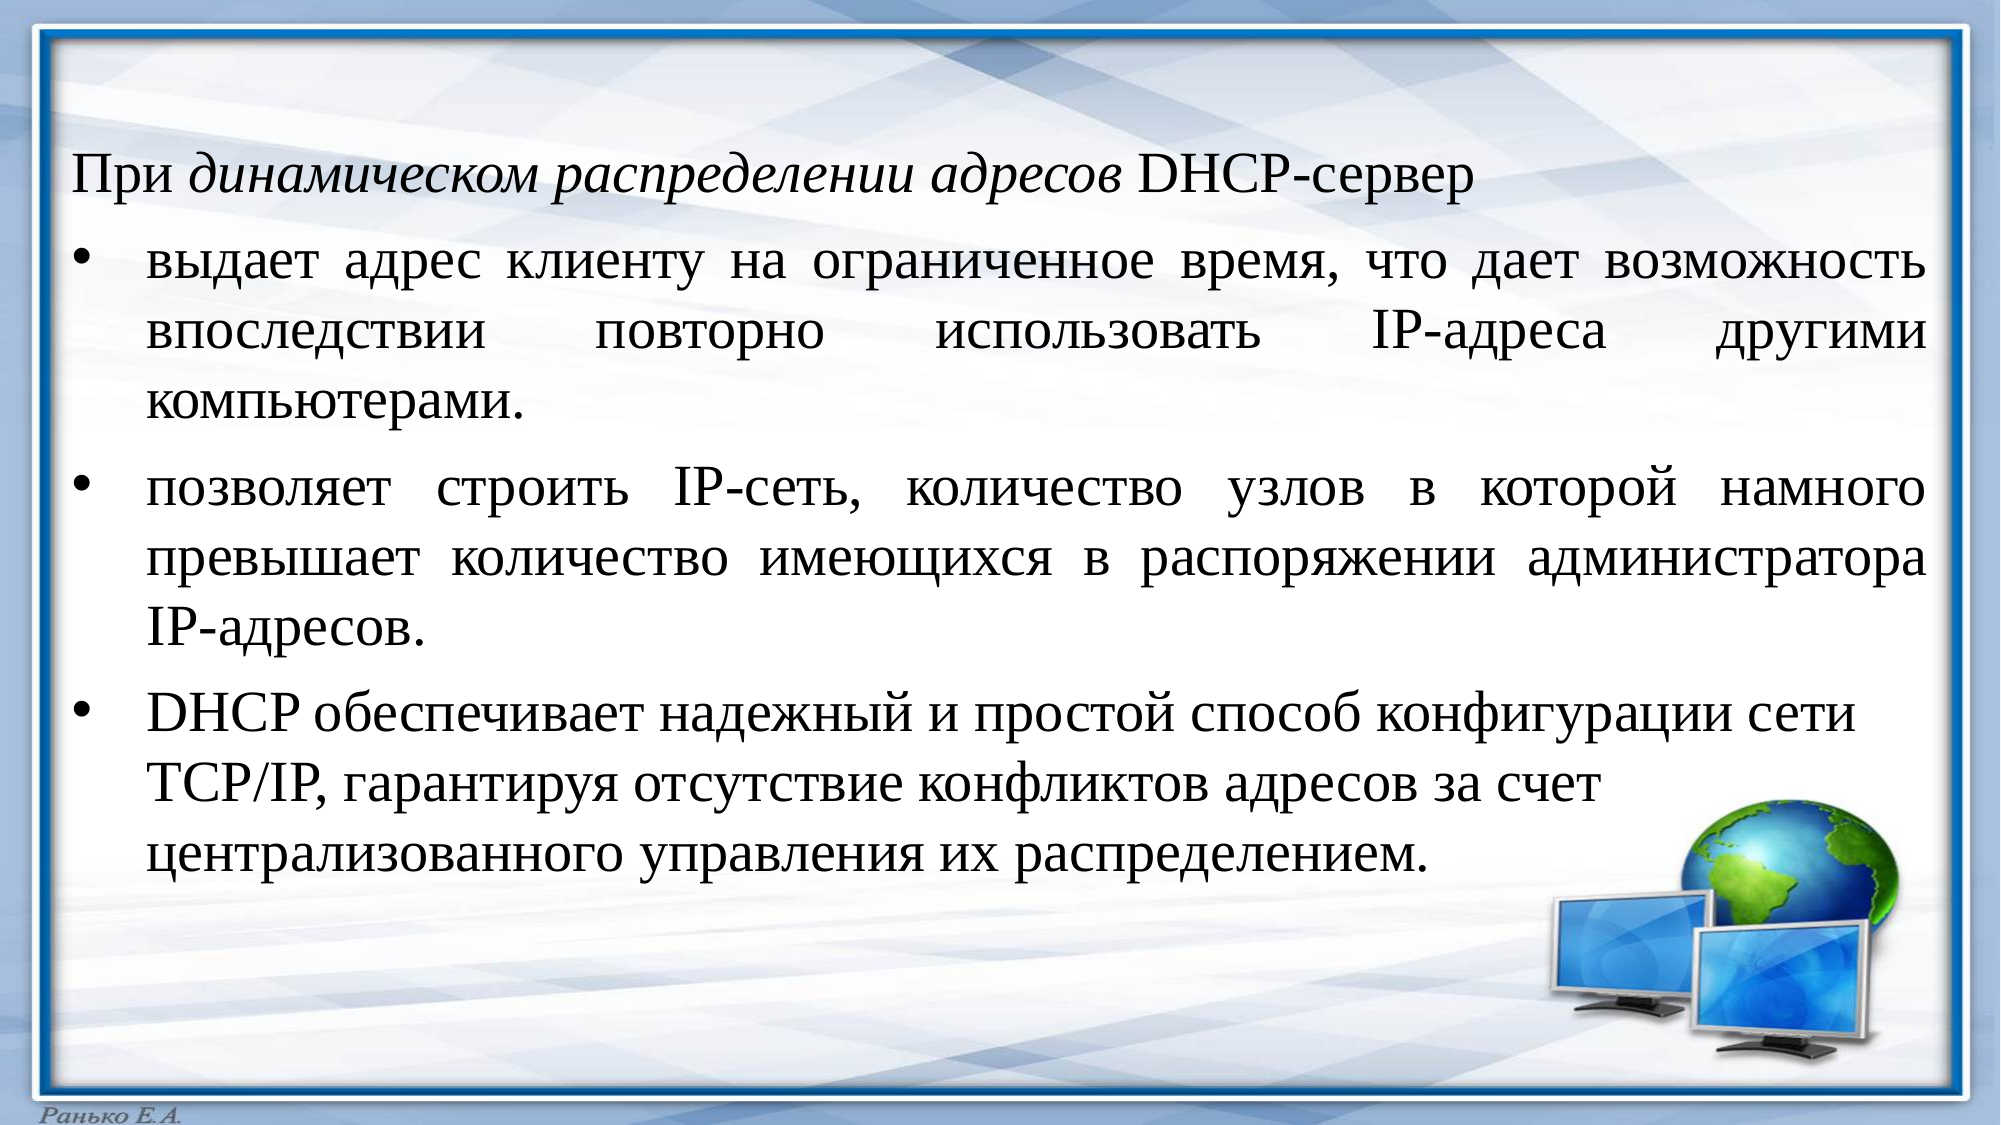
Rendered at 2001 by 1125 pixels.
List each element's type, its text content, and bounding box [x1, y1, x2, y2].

picture [0, 0, 2001, 1125]
text_box При динамическом распределении адресов DHCP-сервер выдает адрес клиенту на ограниченное время, что дает возможность впоследствии повторно использовать IP-адреса другими компьютерами. позволяет строить IP-сеть, количество узлов в которой намного превышает количество имеющихся в распоряжении администратора IP-адресов. DHCP обеспечивает надежный и простой способ конфигурации сети TCP/IP, гарантируя отсутствие конфликтов адресов за счет централизованного управления их распределением. [56, 126, 1943, 891]
